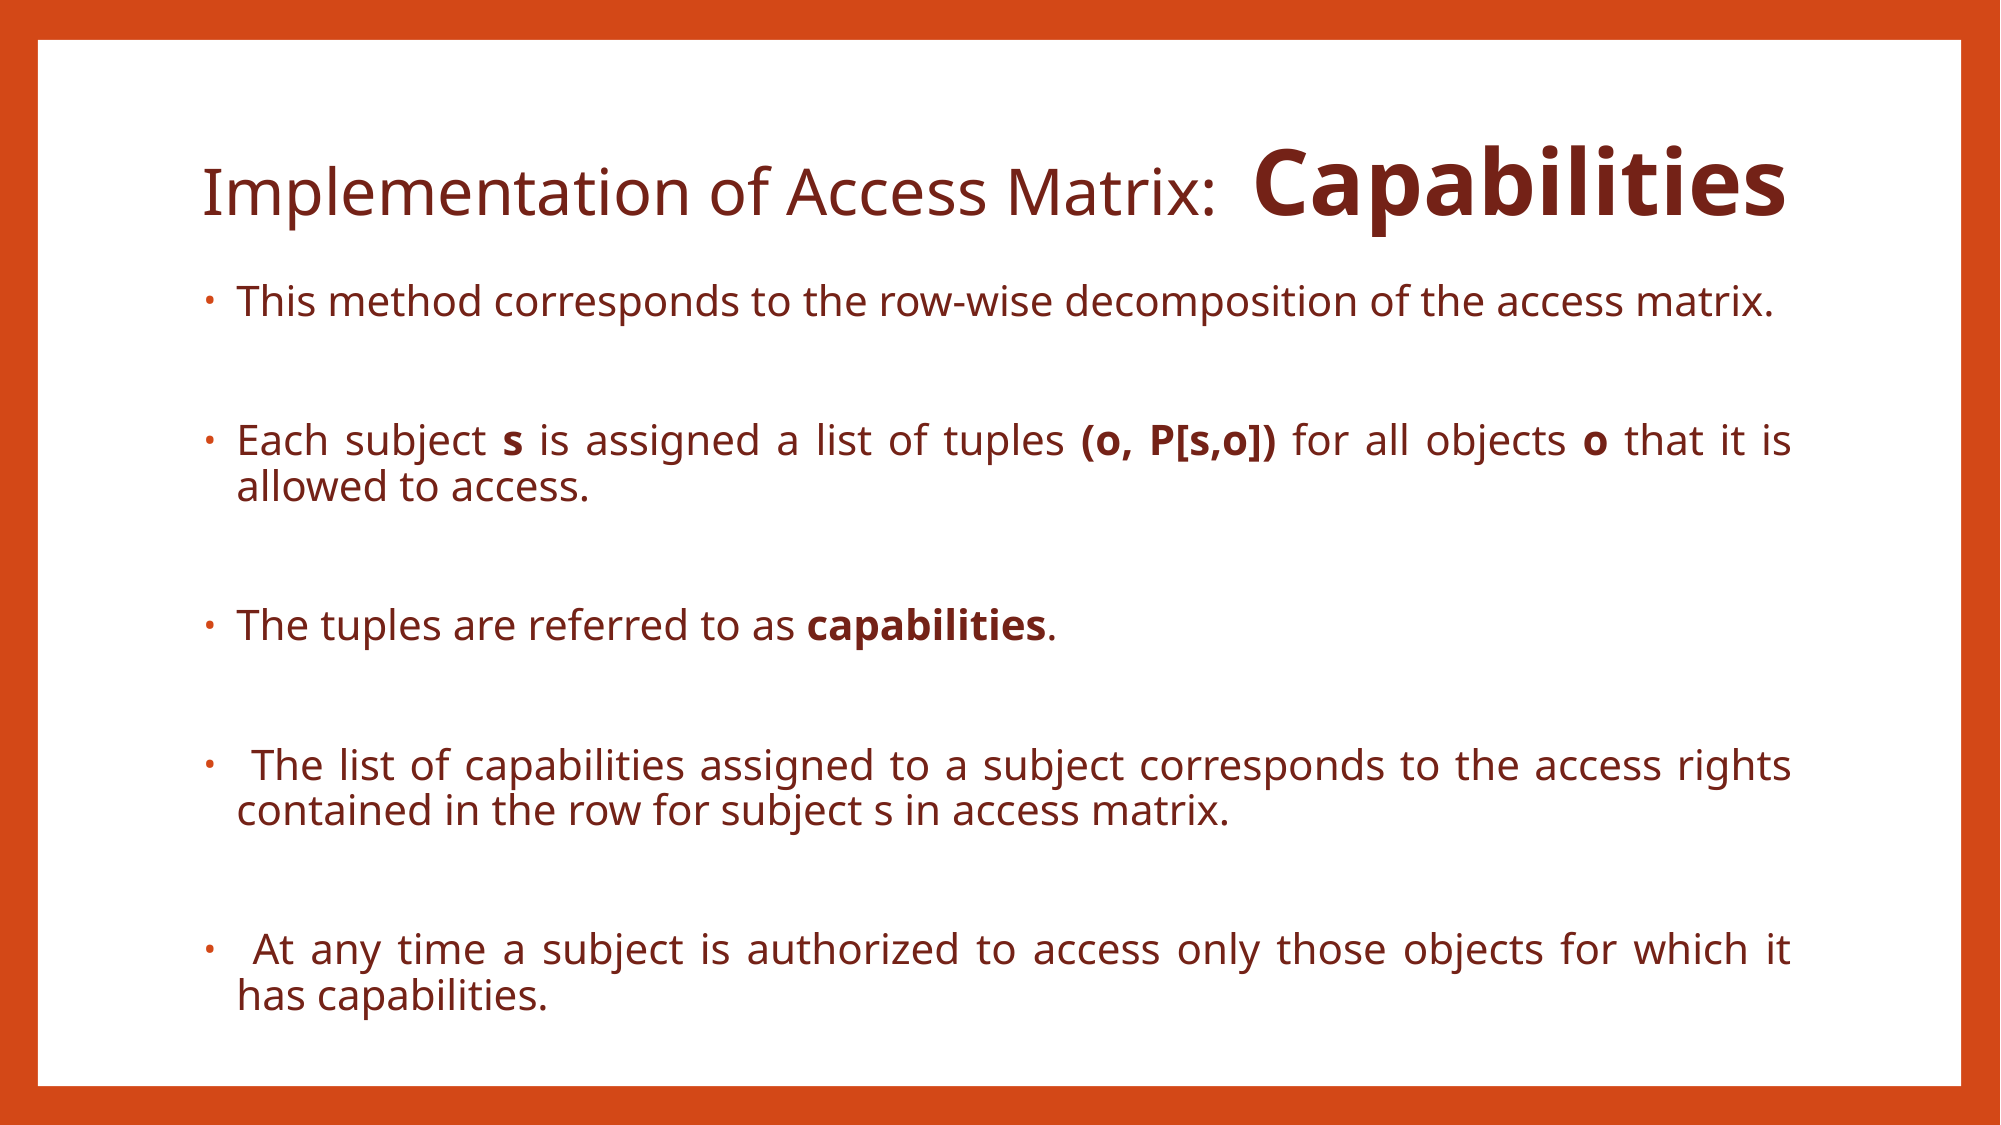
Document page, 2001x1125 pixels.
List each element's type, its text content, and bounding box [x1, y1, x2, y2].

list This method corresponds to the row-wise decomposition of the access matrix. Each subject s is assigned a list of tuples (o, P[s,o]) for all objects o that it is allowed to access. The tuples are referred to as capabilities. The list of capabilities assigned to a subject corresponds to the access rights contained in the row for subject s in access matrix. At any time a subject is authorized to access only those objects for which it has capabilities. [187, 272, 1808, 1050]
title Implementation of Access Matrix: Capabilities [187, 99, 1808, 272]
